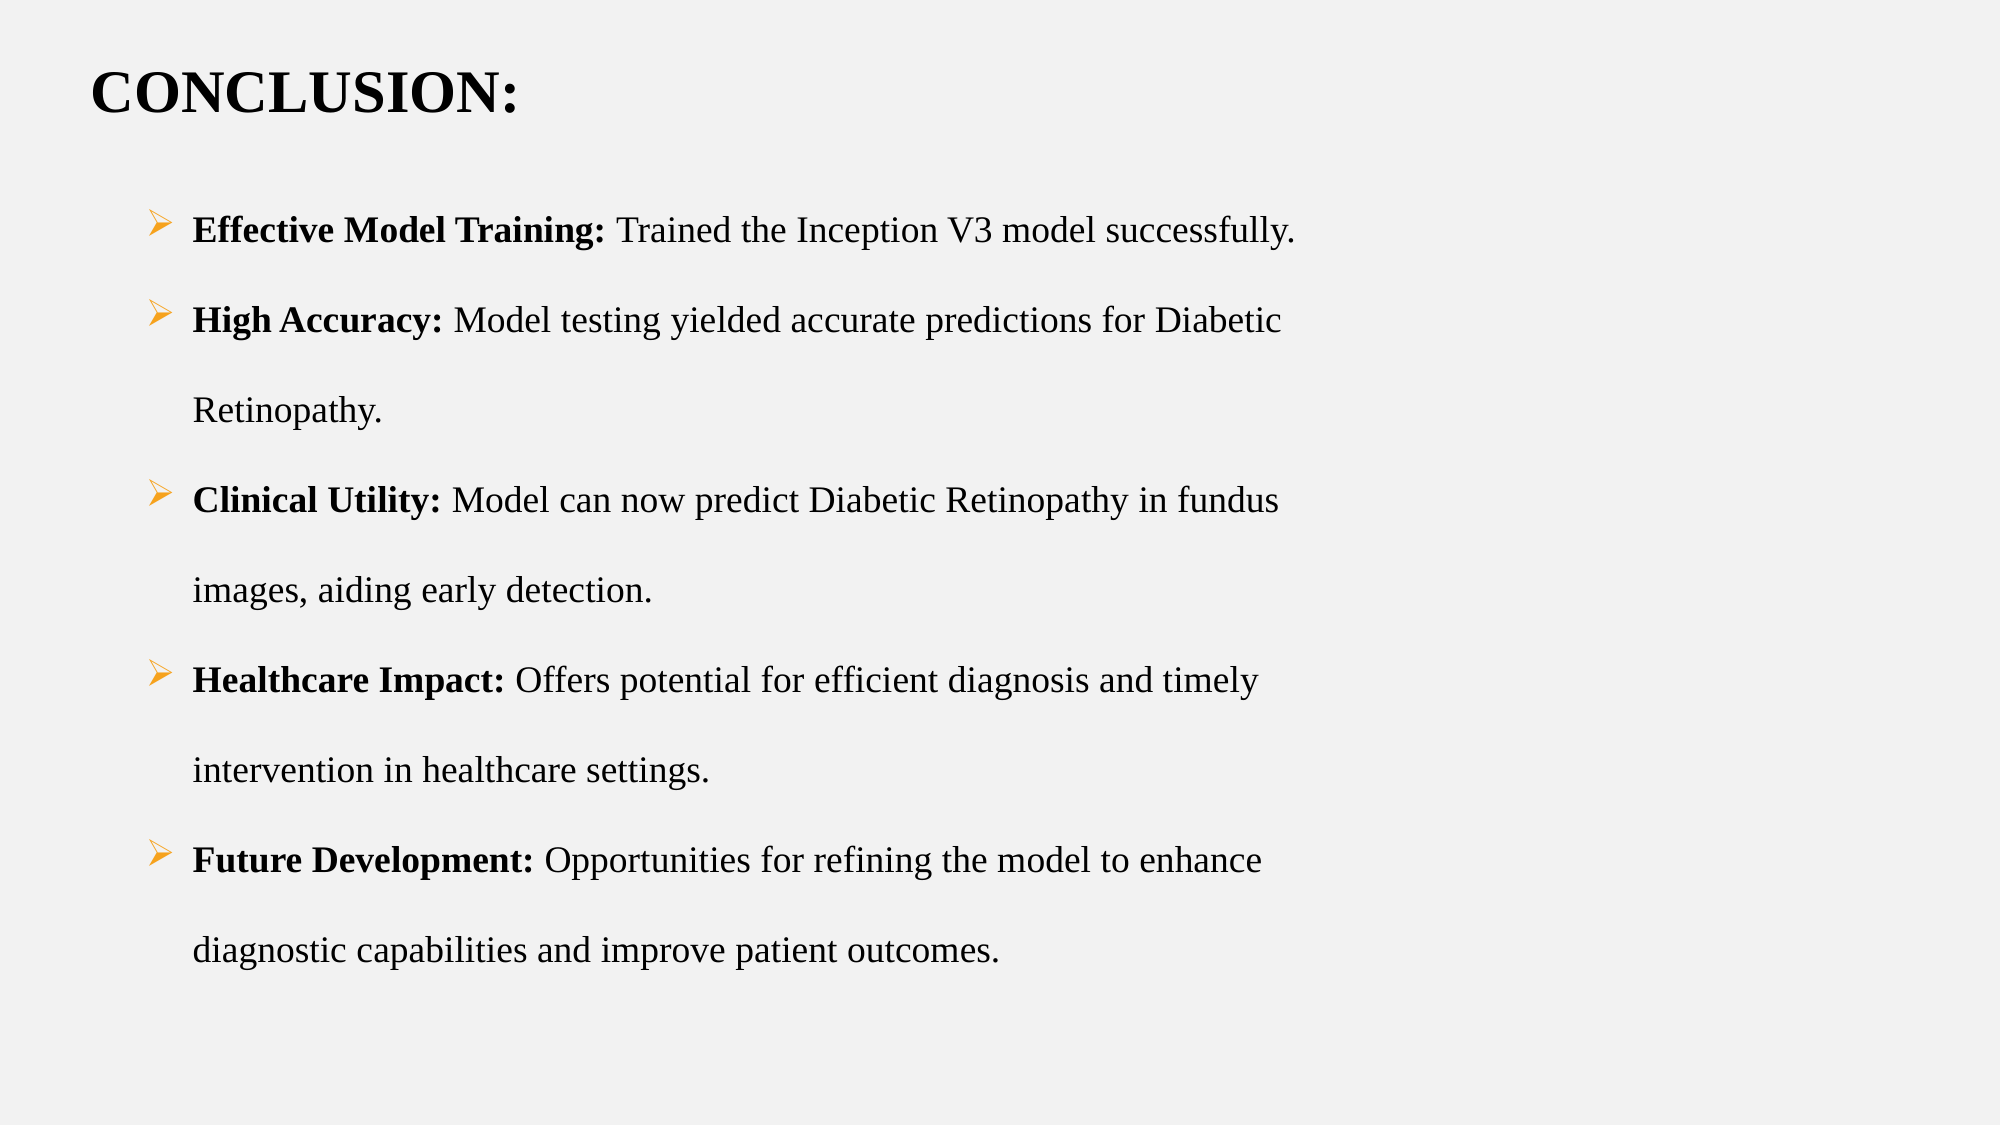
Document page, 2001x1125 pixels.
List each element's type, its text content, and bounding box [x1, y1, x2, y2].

text_box Effective Model Training: Trained the Inception V3 model successfully. High Accuracy: Model testing yielded accurate predictions for Diabetic Retinopathy. Clinical Utility: Model can now predict Diabetic Retinopathy in fundus images, aiding early detection. Healthcare Impact: Offers potential for efficient diagnosis and timely intervention in healthcare settings. Future Development: Opportunities for refining the model to enhance diagnostic capabilities and improve patient outcomes. [131, 152, 1389, 978]
text_box CONCLUSION: [75, 44, 866, 132]
